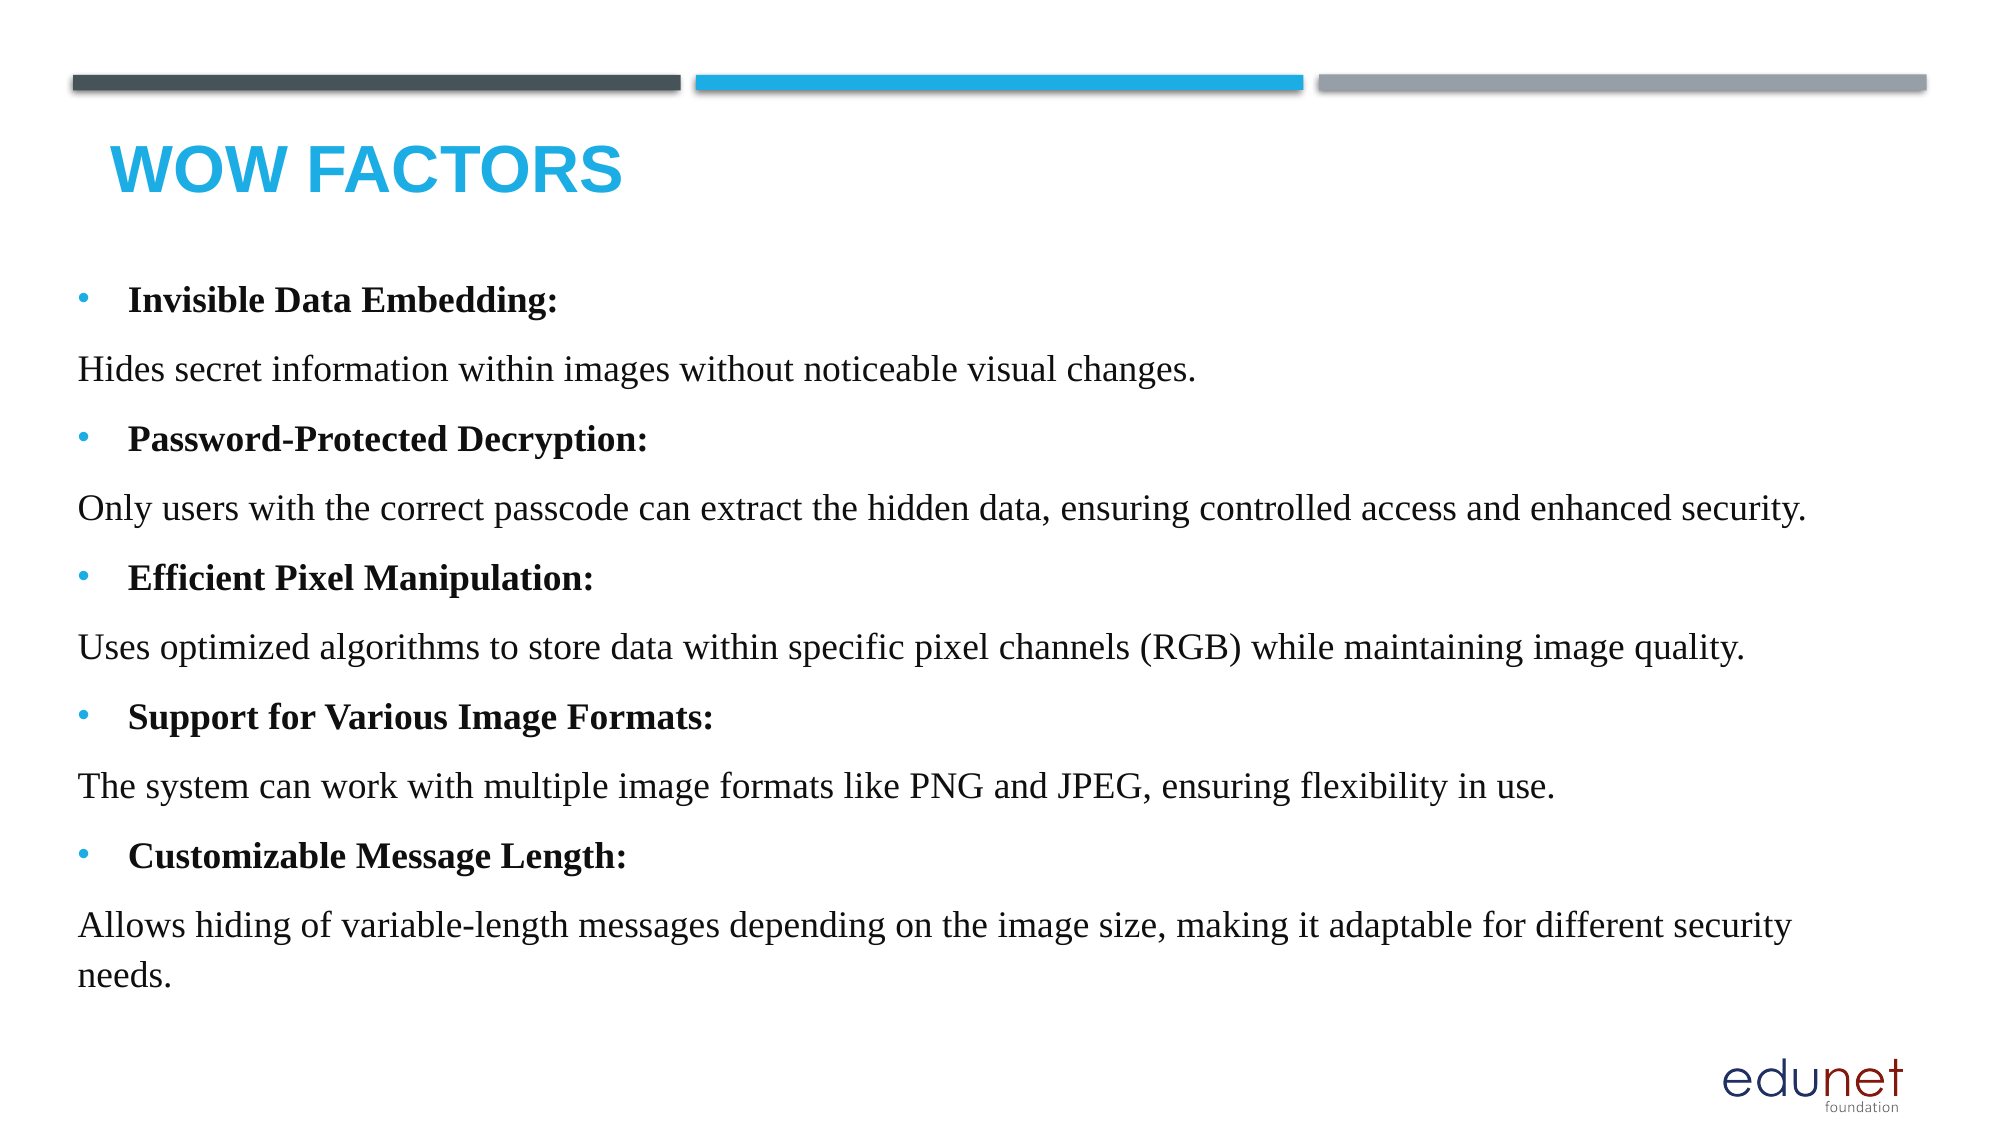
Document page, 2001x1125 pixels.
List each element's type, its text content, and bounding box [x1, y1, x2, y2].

picture [1719, 1056, 1905, 1116]
list Invisible Data Embedding: Hides secret information within images without noticeable visual changes. Password-Protected Decryption: Only users with the correct passcode can extract the hidden data, ensuring controlled access and enhanced security. Efficient Pixel Manipulation: Uses optimized algorithms to store data within specific pixel channels (RGB) while maintaining image quality. Support for Various Image Formats: The system can work with multiple image formats like PNG and JPEG, ensuring flexibility in use. Customizable Message Length: Allows hiding of variable-length messages depending on the image size, making it adaptable for different security needs. [62, 213, 1882, 1052]
title Wow factors [95, 126, 1905, 214]
